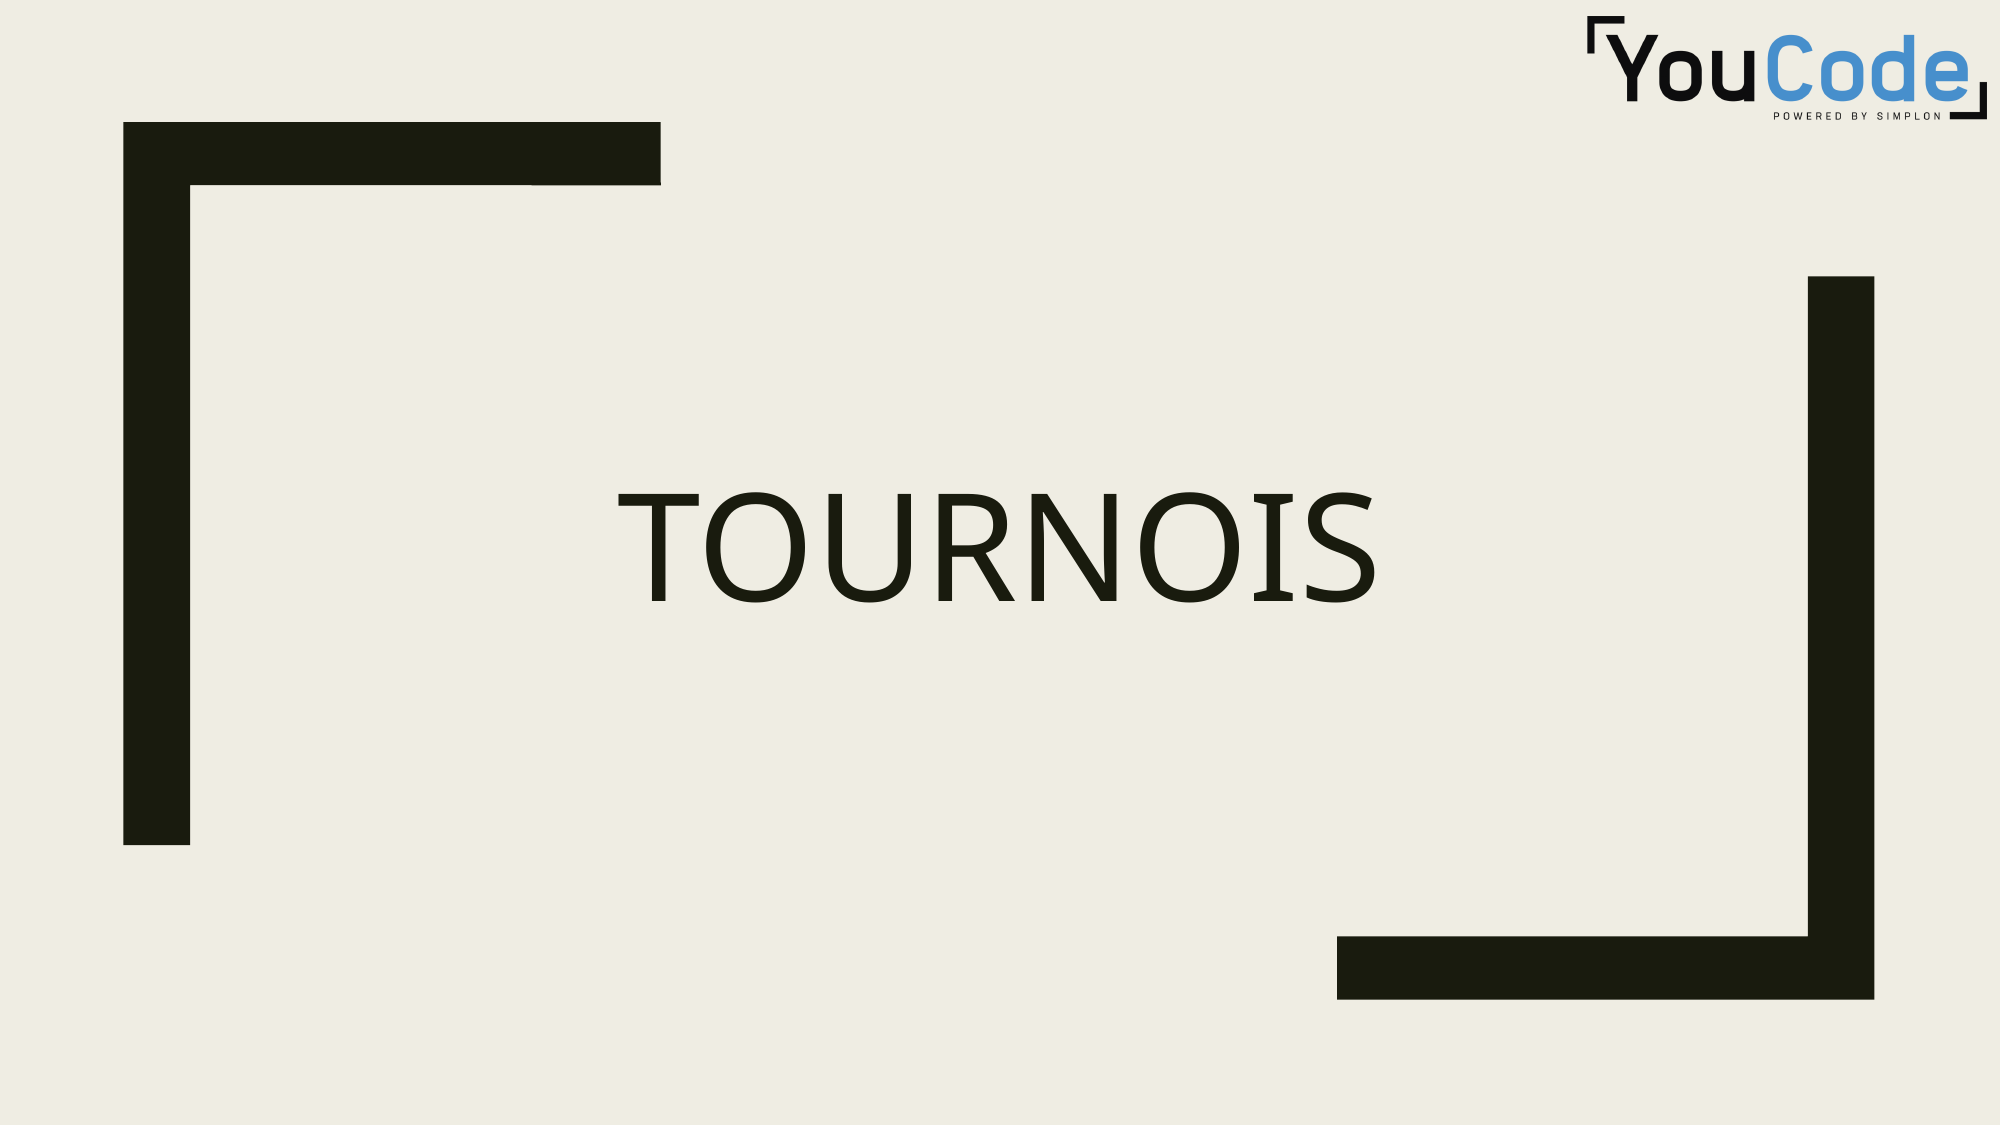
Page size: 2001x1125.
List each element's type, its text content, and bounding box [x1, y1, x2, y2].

title tournois [314, 381, 1686, 726]
picture [1526, 16, 2000, 120]
